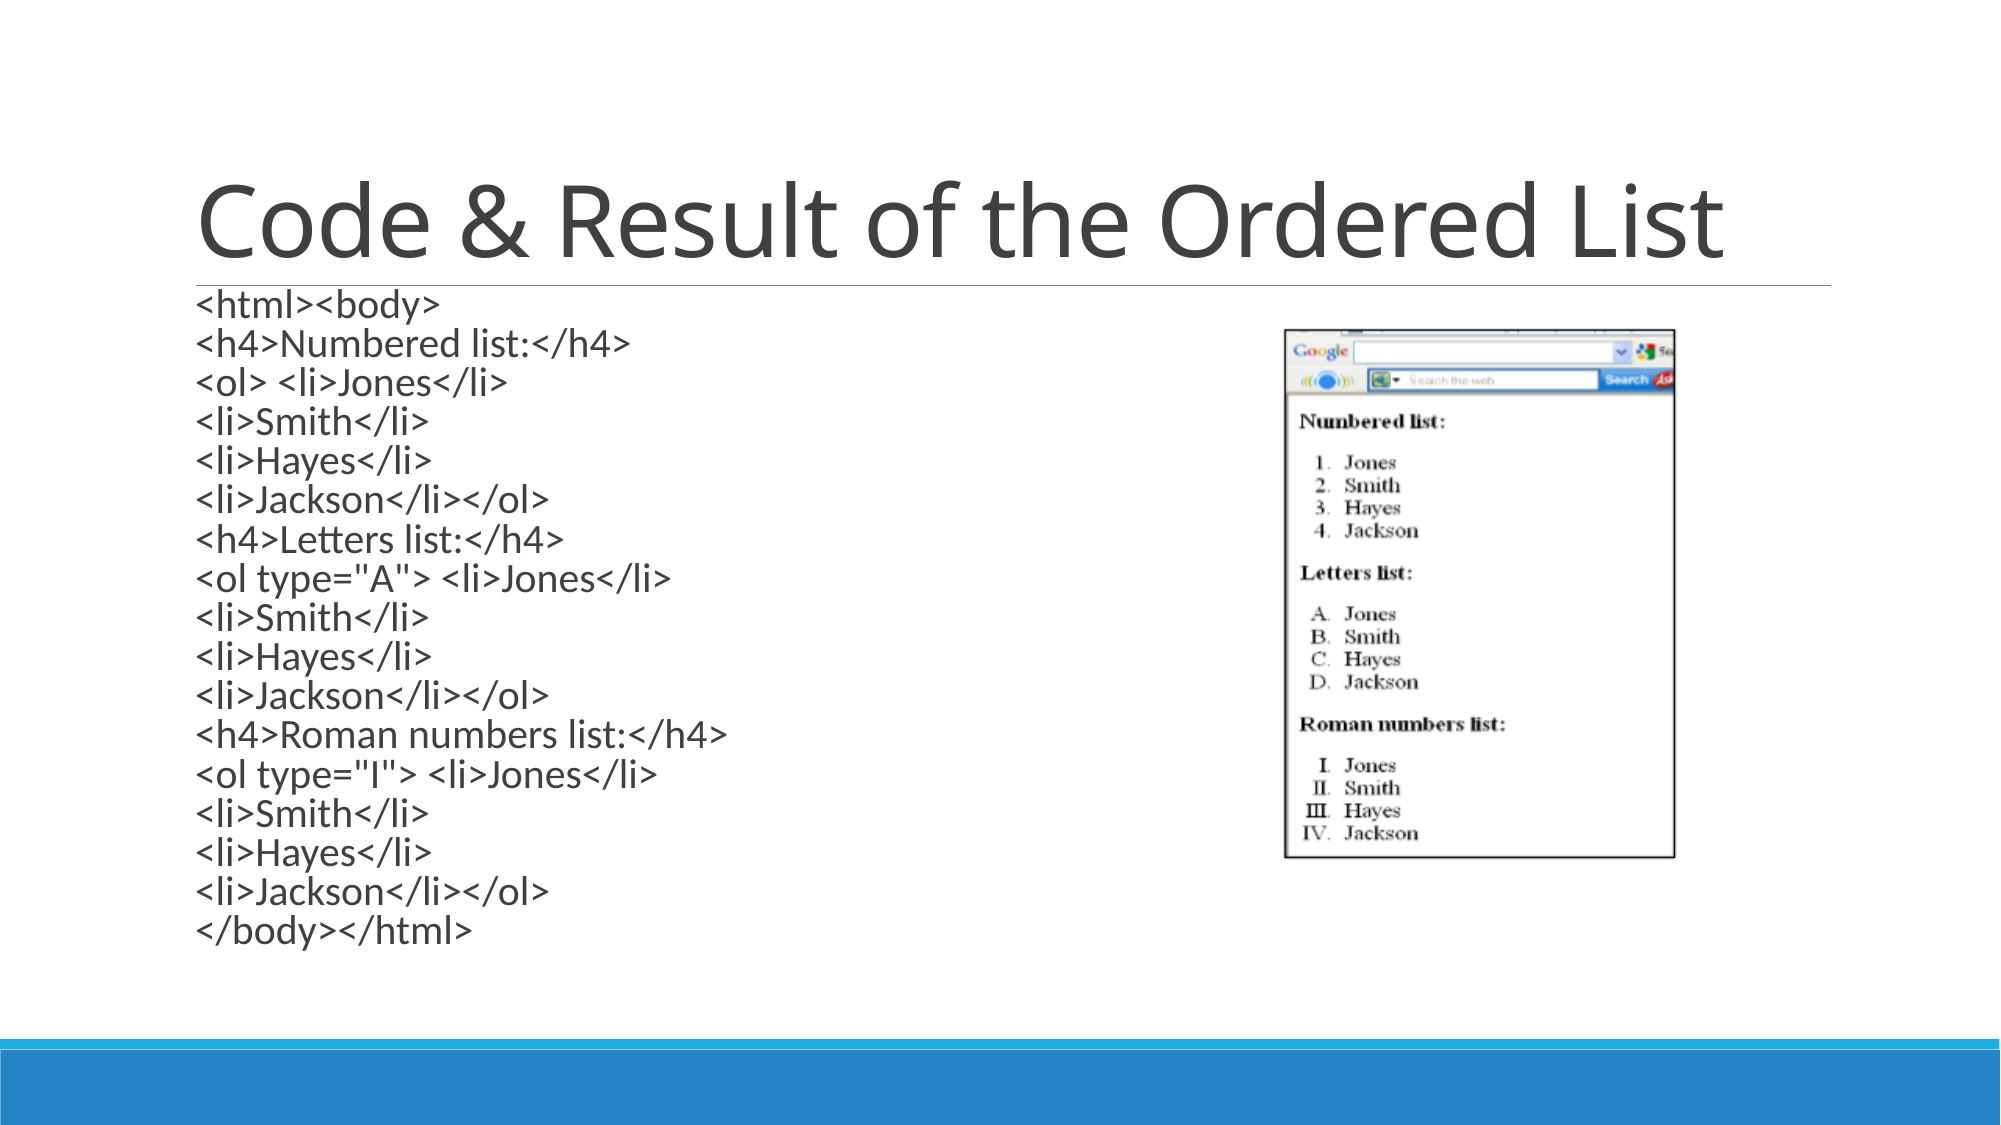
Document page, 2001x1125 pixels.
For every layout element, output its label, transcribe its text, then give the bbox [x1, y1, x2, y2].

title Code & Result of the Ordered List [180, 47, 1830, 285]
list <html><body> <h4>Numbered list:</h4> <ol> <li>Jones</li> <li>Smith</li> <li>Hayes</li> <li>Jackson</li></ol> <h4>Letters list:</h4> <ol type="A"> <li>Jones</li> <li>Smith</li> <li>Hayes</li> <li>Jackson</li></ol> <h4>Roman numbers list:</h4> <ol type="I"> <li>Jones</li> <li>Smith</li> <li>Hayes</li> <li>Jackson</li></ol> </body></html> [180, 302, 1830, 963]
picture [1282, 328, 1678, 861]
